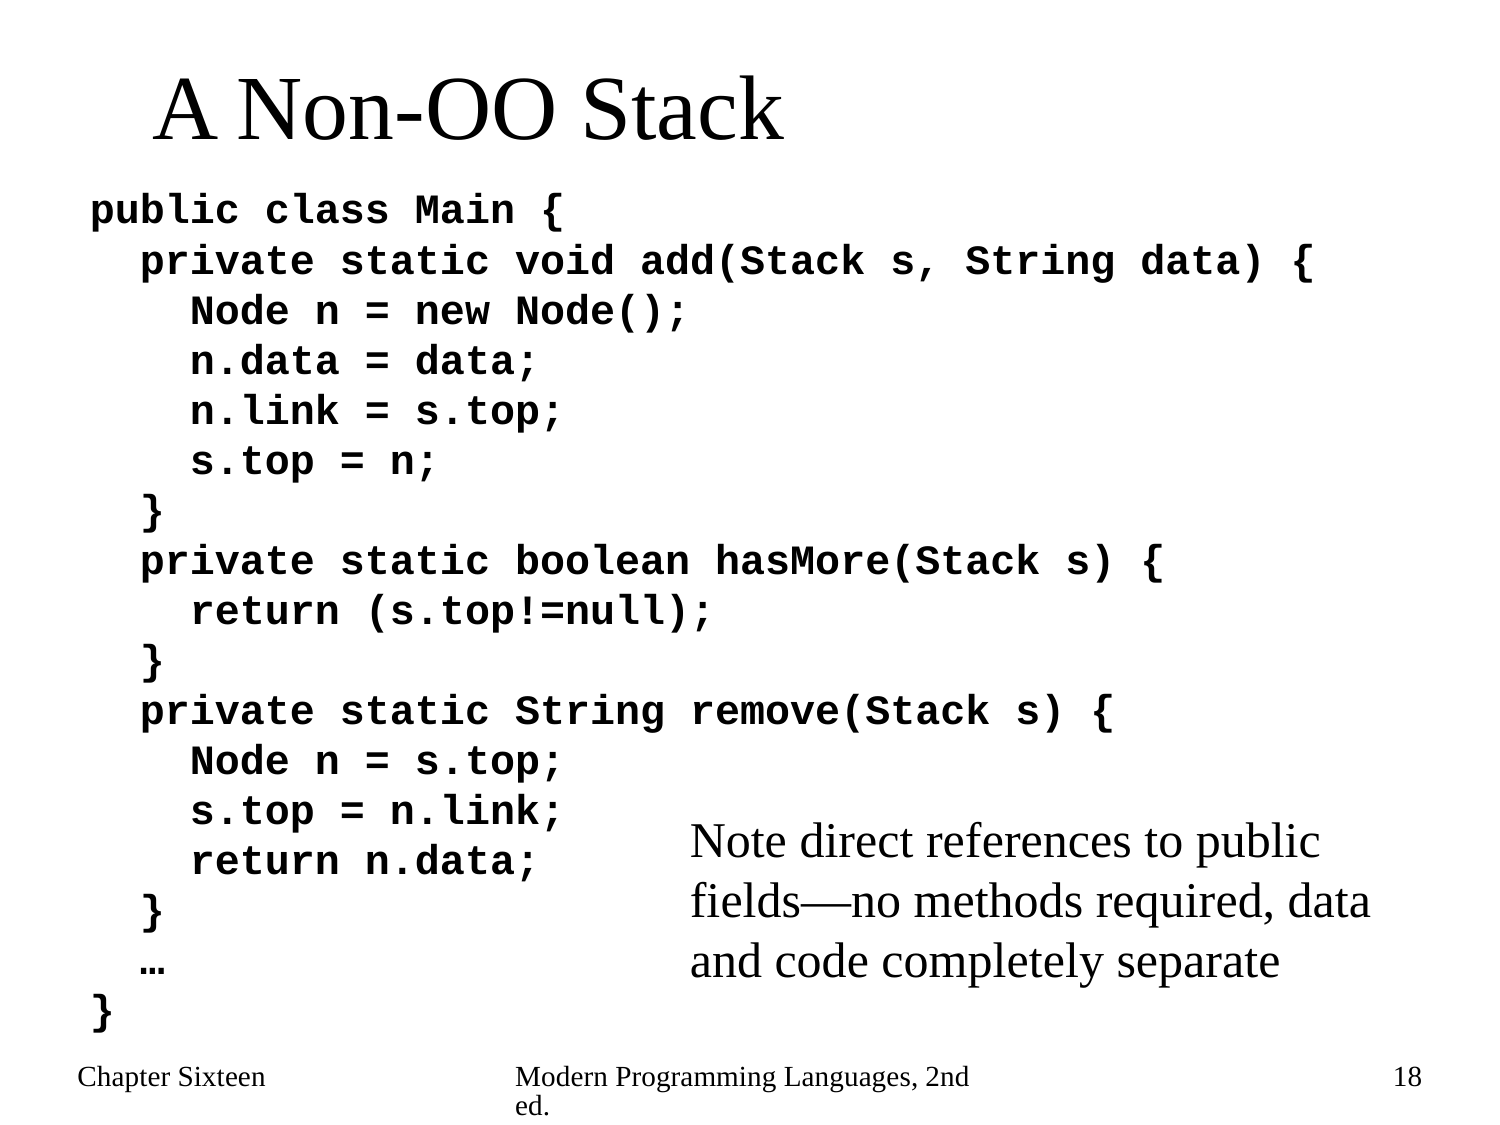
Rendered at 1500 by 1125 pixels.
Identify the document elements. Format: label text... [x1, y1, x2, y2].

title A Non-OO Stack [137, 12, 1413, 174]
text_box Note direct references to public fields—no methods required, data and code completely separate [674, 799, 1438, 995]
slide_number 18 [1124, 1041, 1438, 1113]
slide_number Chapter Sixteen [62, 1036, 401, 1113]
footer Modern Programming Languages, 2nd ed. [499, 1041, 1001, 1113]
text_box public class Main { private static void add(Stack s, String data) { Node n = new Node(); n.data = data; n.link = s.top; s.top = n; } private static boolean hasMore(Stack s) { return (s.top!=null); } private static String remove(Stack s) { Node n = s.top; s.top = n.link; return n.data; } … } [74, 174, 1500, 1041]
